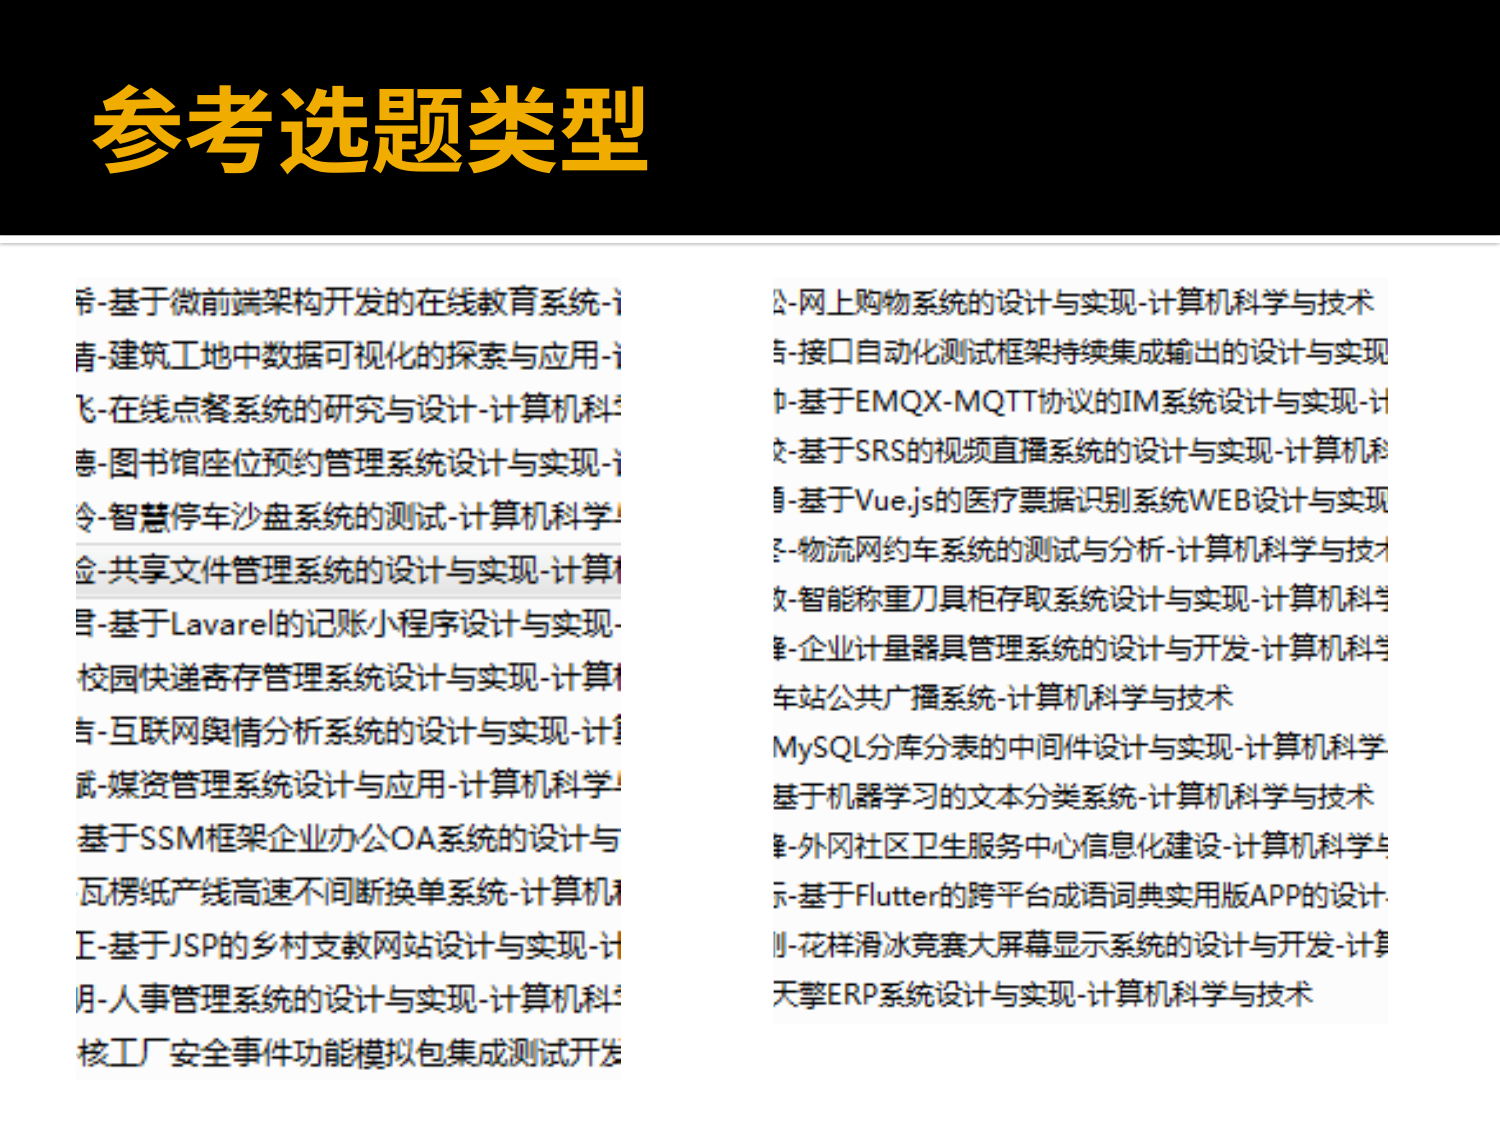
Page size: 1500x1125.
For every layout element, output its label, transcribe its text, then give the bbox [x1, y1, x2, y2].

picture [773, 278, 1388, 1024]
title 参考选题类型 [75, 25, 1425, 231]
picture [76, 278, 621, 1080]
